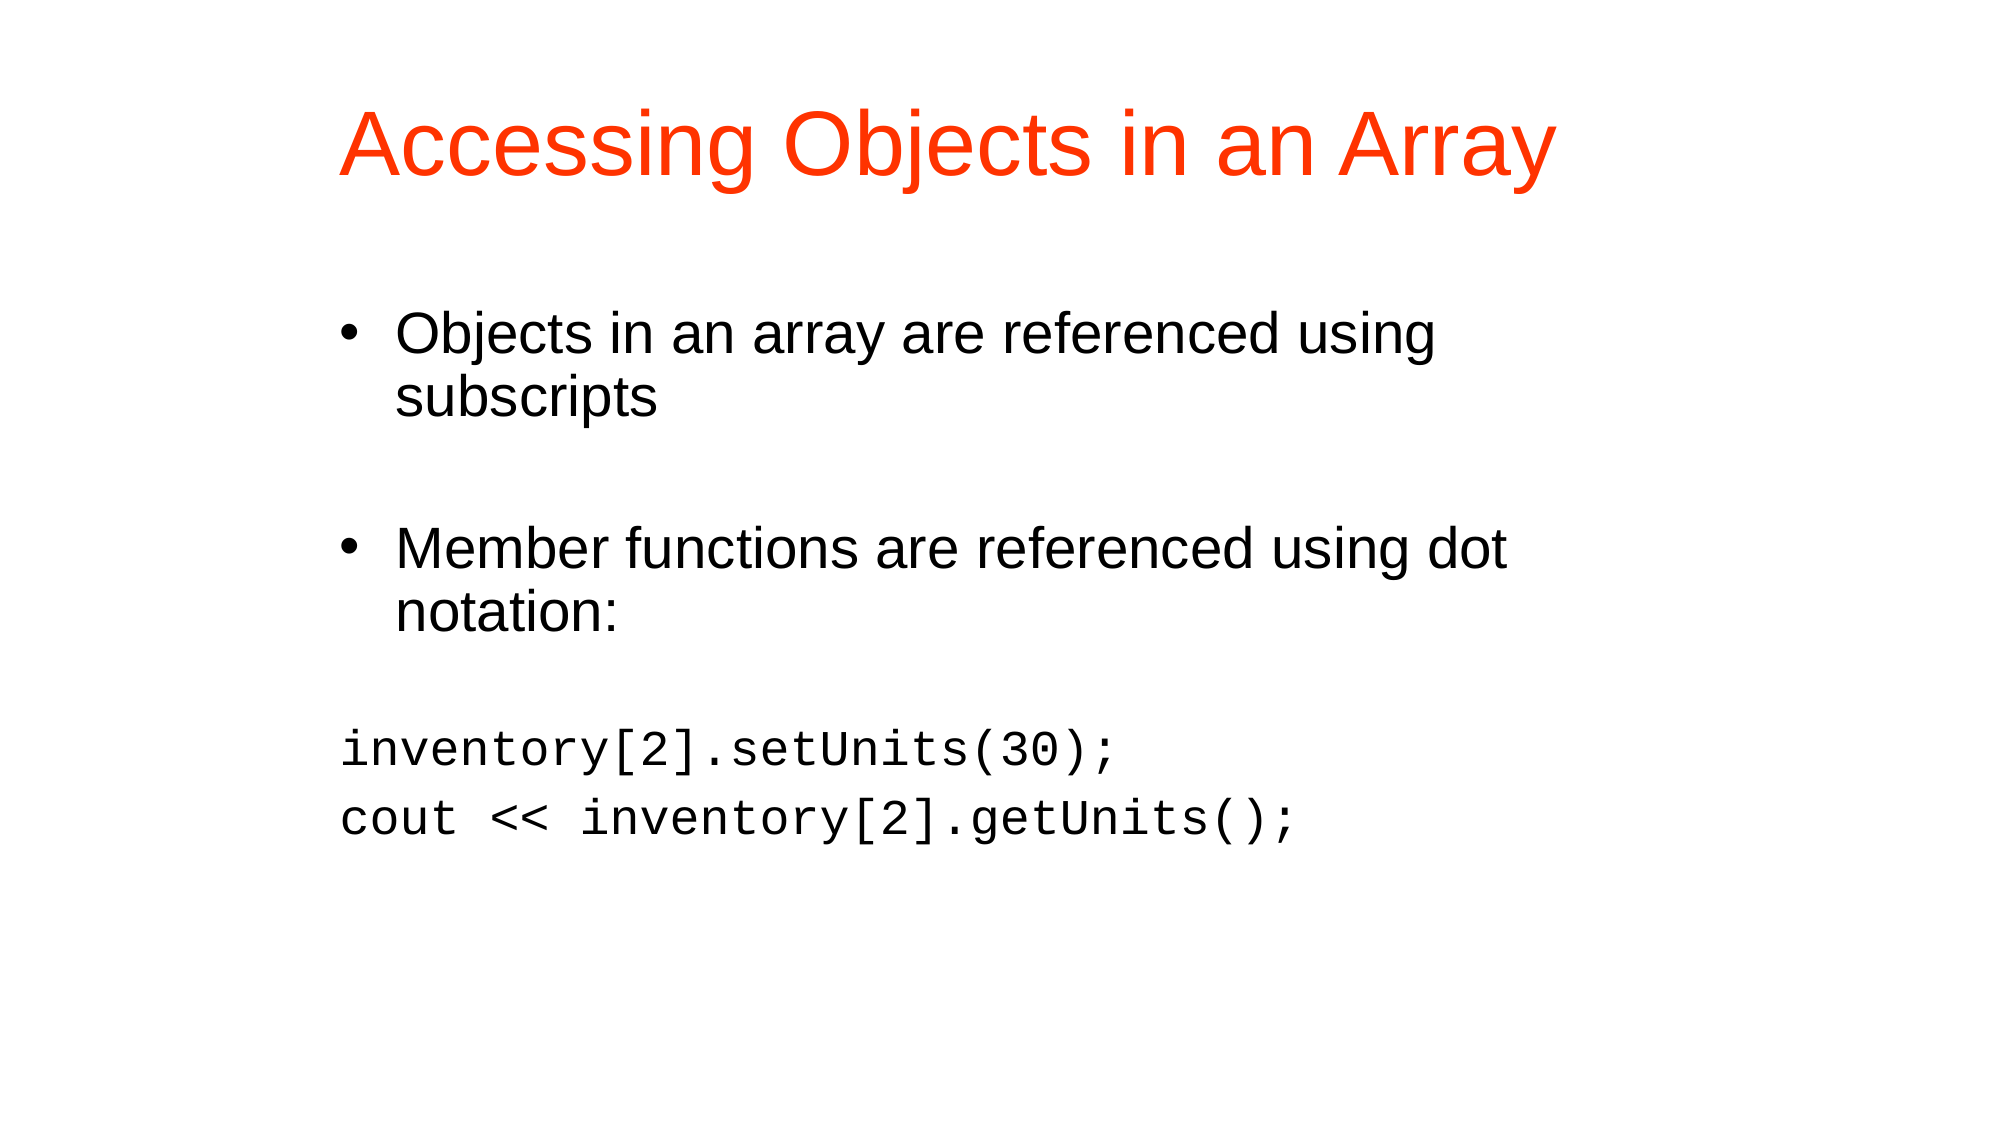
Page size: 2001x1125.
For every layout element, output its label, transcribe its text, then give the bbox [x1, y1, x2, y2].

text_box Accessing Objects in an Array [324, 45, 1675, 233]
text_box Objects in an array are referenced using subscripts Member functions are referenced using dot notation: inventory[2].setUnits(30); cout << inventory[2].getUnits(); [324, 296, 1650, 911]
